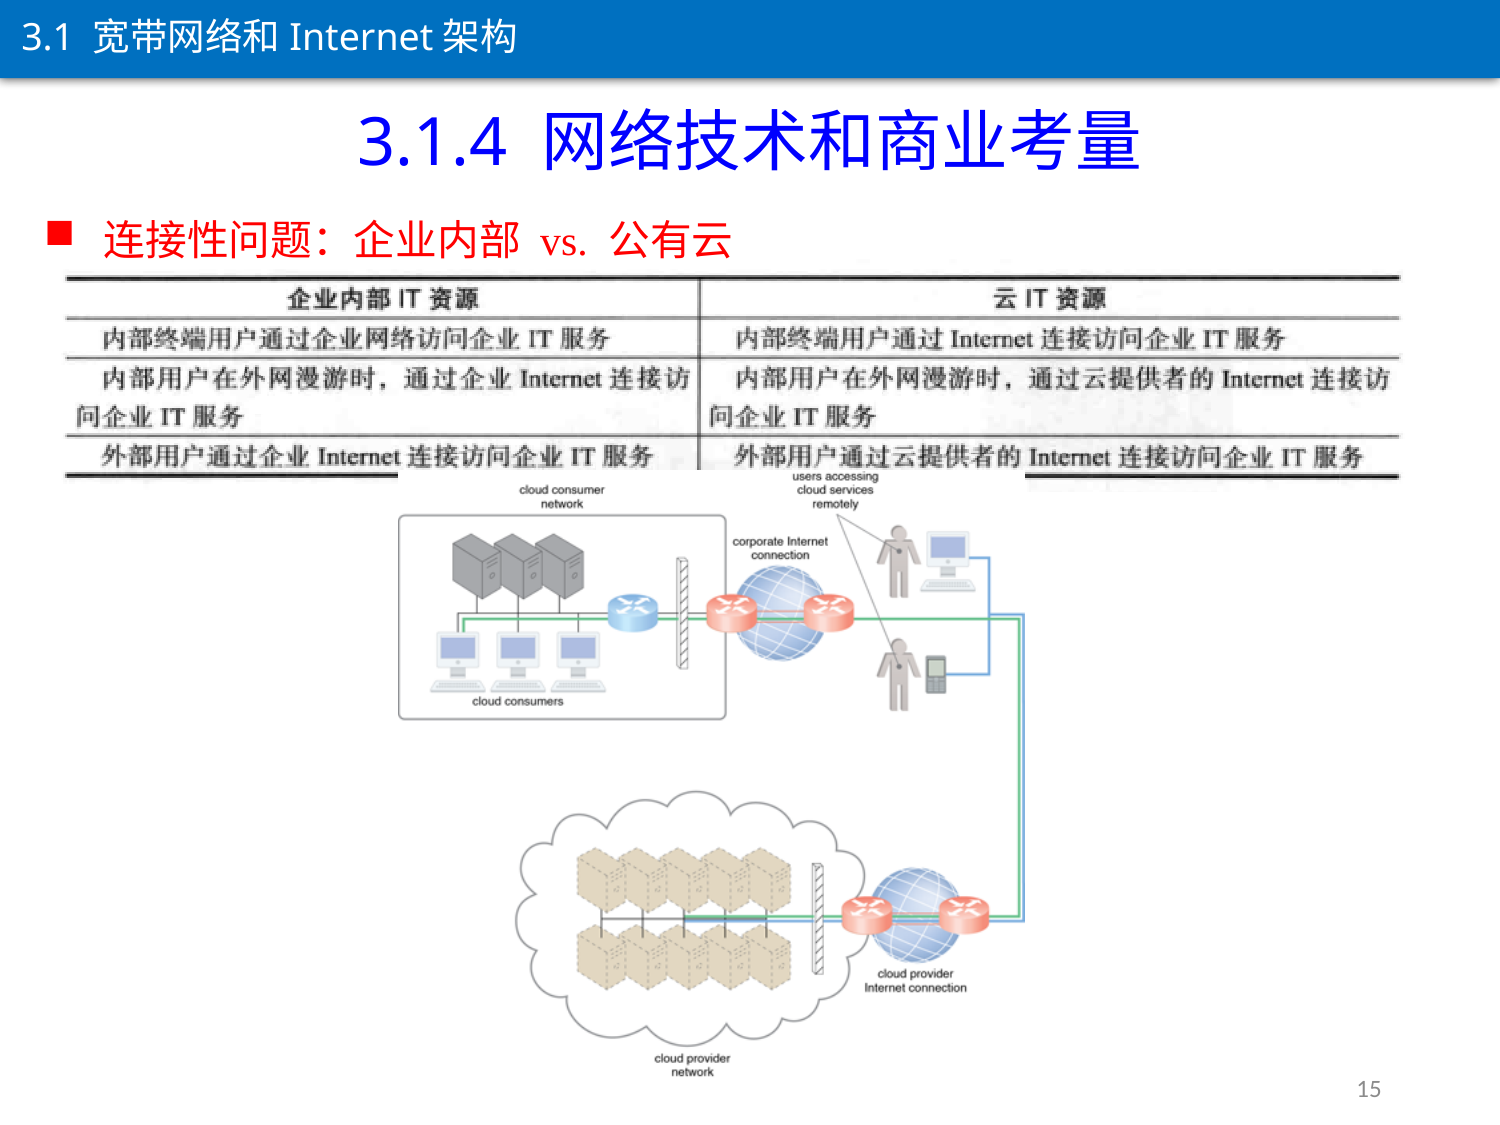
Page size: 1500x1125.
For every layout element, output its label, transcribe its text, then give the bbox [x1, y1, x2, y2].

picture [53, 259, 1425, 1079]
slide_number 15 [1059, 1057, 1397, 1118]
text_box [0, 0, 1500, 79]
text_box 3.1.4 网络技术和商业考量 [0, 91, 1500, 187]
text_box 3.1 宽带网络和Internet架构 [6, 5, 533, 66]
text_box 连接性问题：企业内部 vs. 公有云 [29, 196, 1459, 271]
